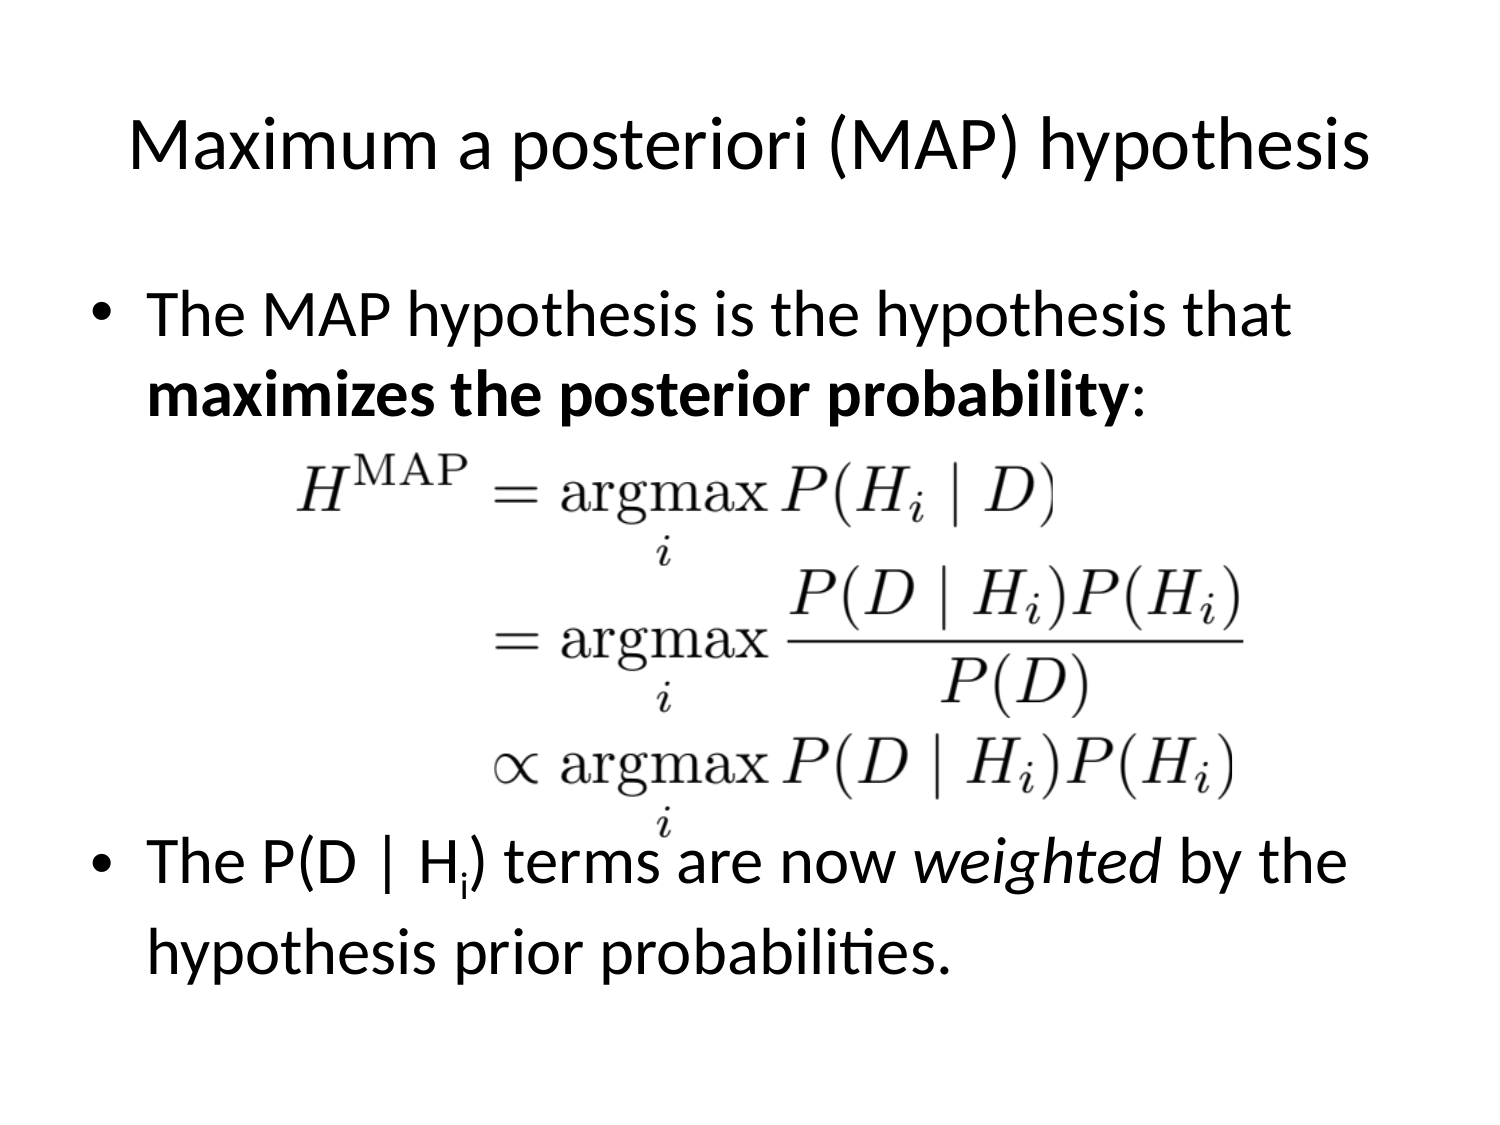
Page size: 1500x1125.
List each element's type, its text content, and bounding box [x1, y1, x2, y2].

list The MAP hypothesis is the hypothesis that maximizes the posterior probability: The P(D | Hi) terms are now weighted by the hypothesis prior probabilities. [75, 262, 1425, 1005]
picture [493, 733, 1233, 838]
picture [296, 451, 1244, 718]
title Maximum a posteriori (MAP) hypothesis [75, 45, 1425, 233]
